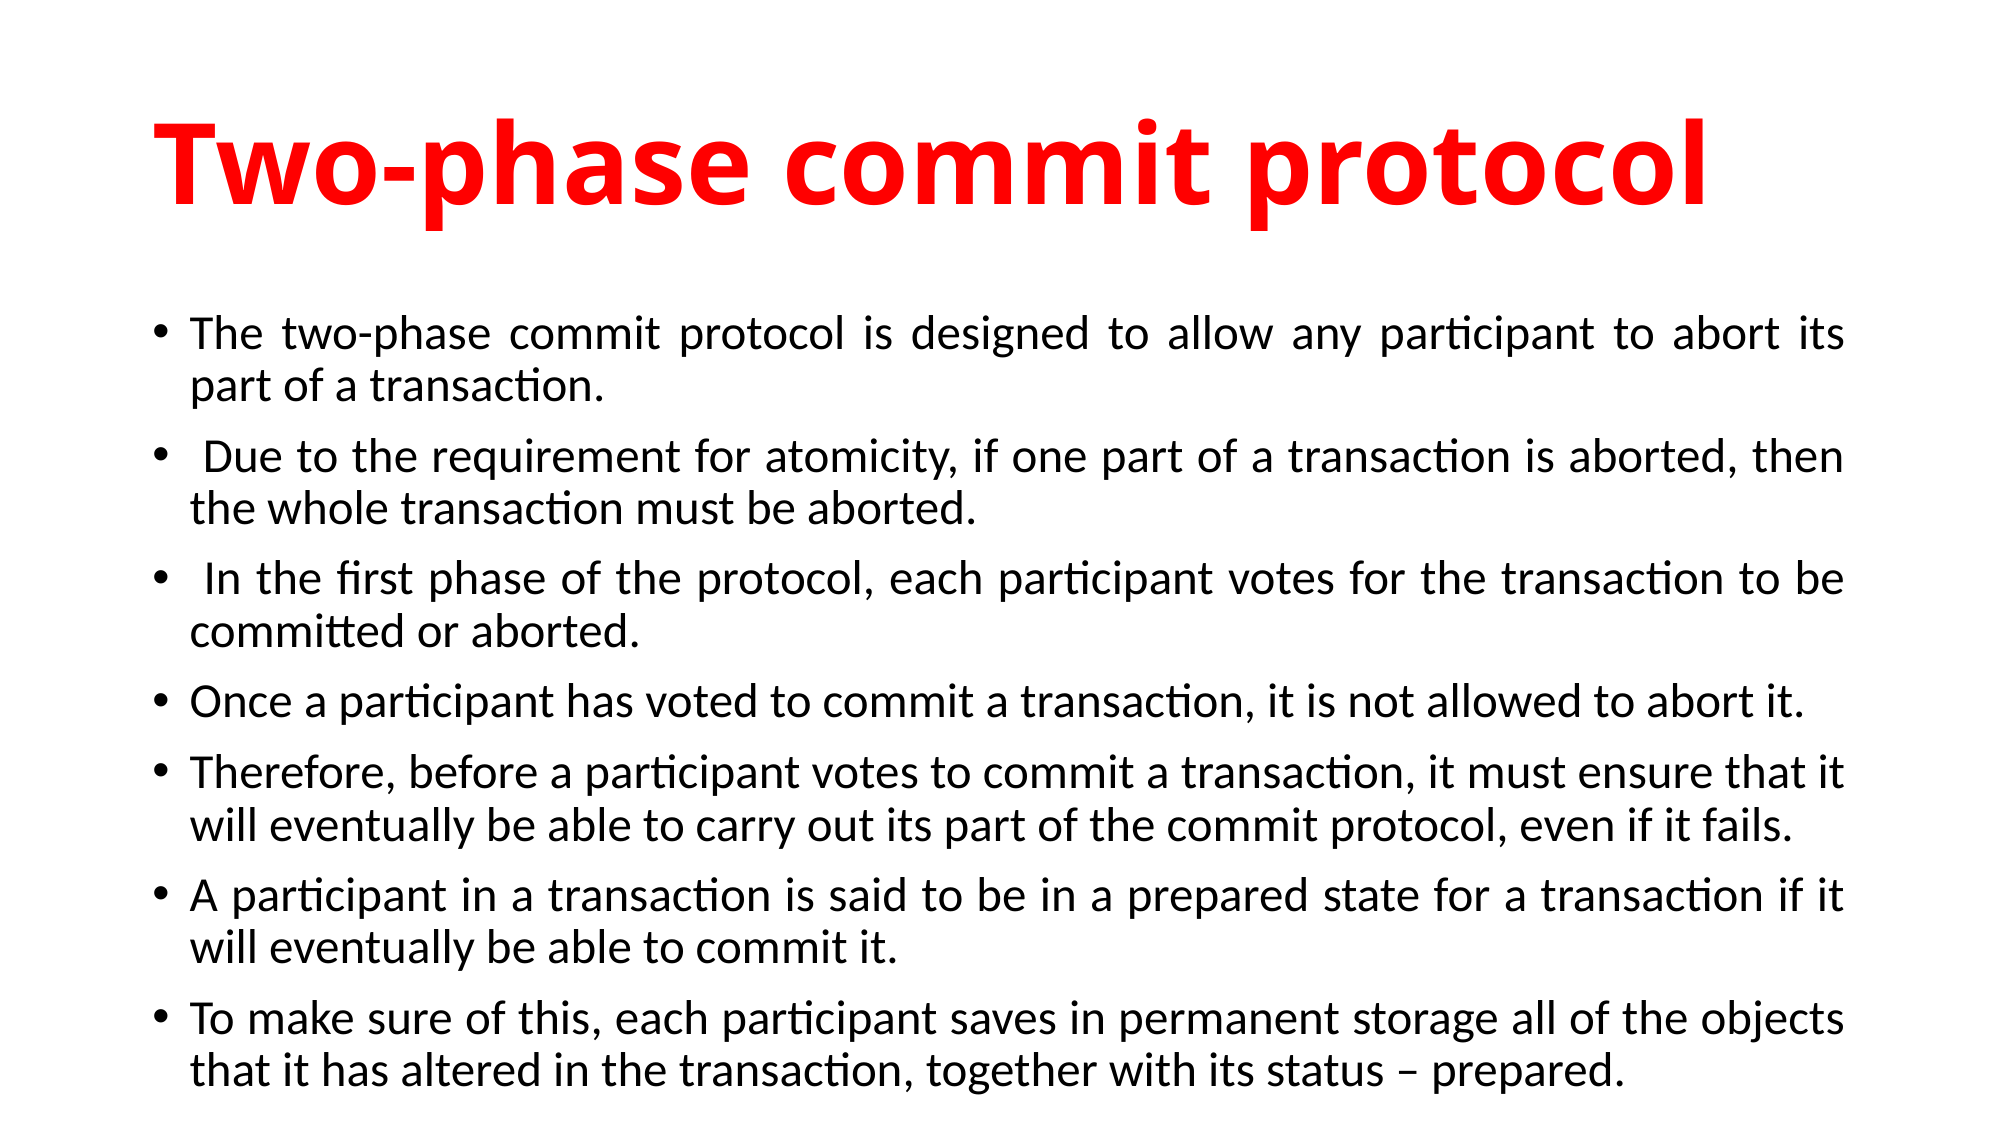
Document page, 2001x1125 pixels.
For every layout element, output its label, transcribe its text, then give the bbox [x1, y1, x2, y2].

list The two-phase commit protocol is designed to allow any participant to abort its part of a transaction. Due to the requirement for atomicity, if one part of a transaction is aborted, then the whole transaction must be aborted. In the first phase of the protocol, each participant votes for the transaction to be committed or aborted. Once a participant has voted to commit a transaction, it is not allowed to abort it. Therefore, before a participant votes to commit a transaction, it must ensure that it will eventually be able to carry out its part of the commit protocol, even if it fails. A participant in a transaction is said to be in a prepared state for a transaction if it will eventually be able to commit it. To make sure of this, each participant saves in permanent storage all of the objects that it has altered in the transaction, together with its status – prepared. [137, 299, 1863, 1125]
title Two-phase commit protocol [137, 59, 1863, 278]
